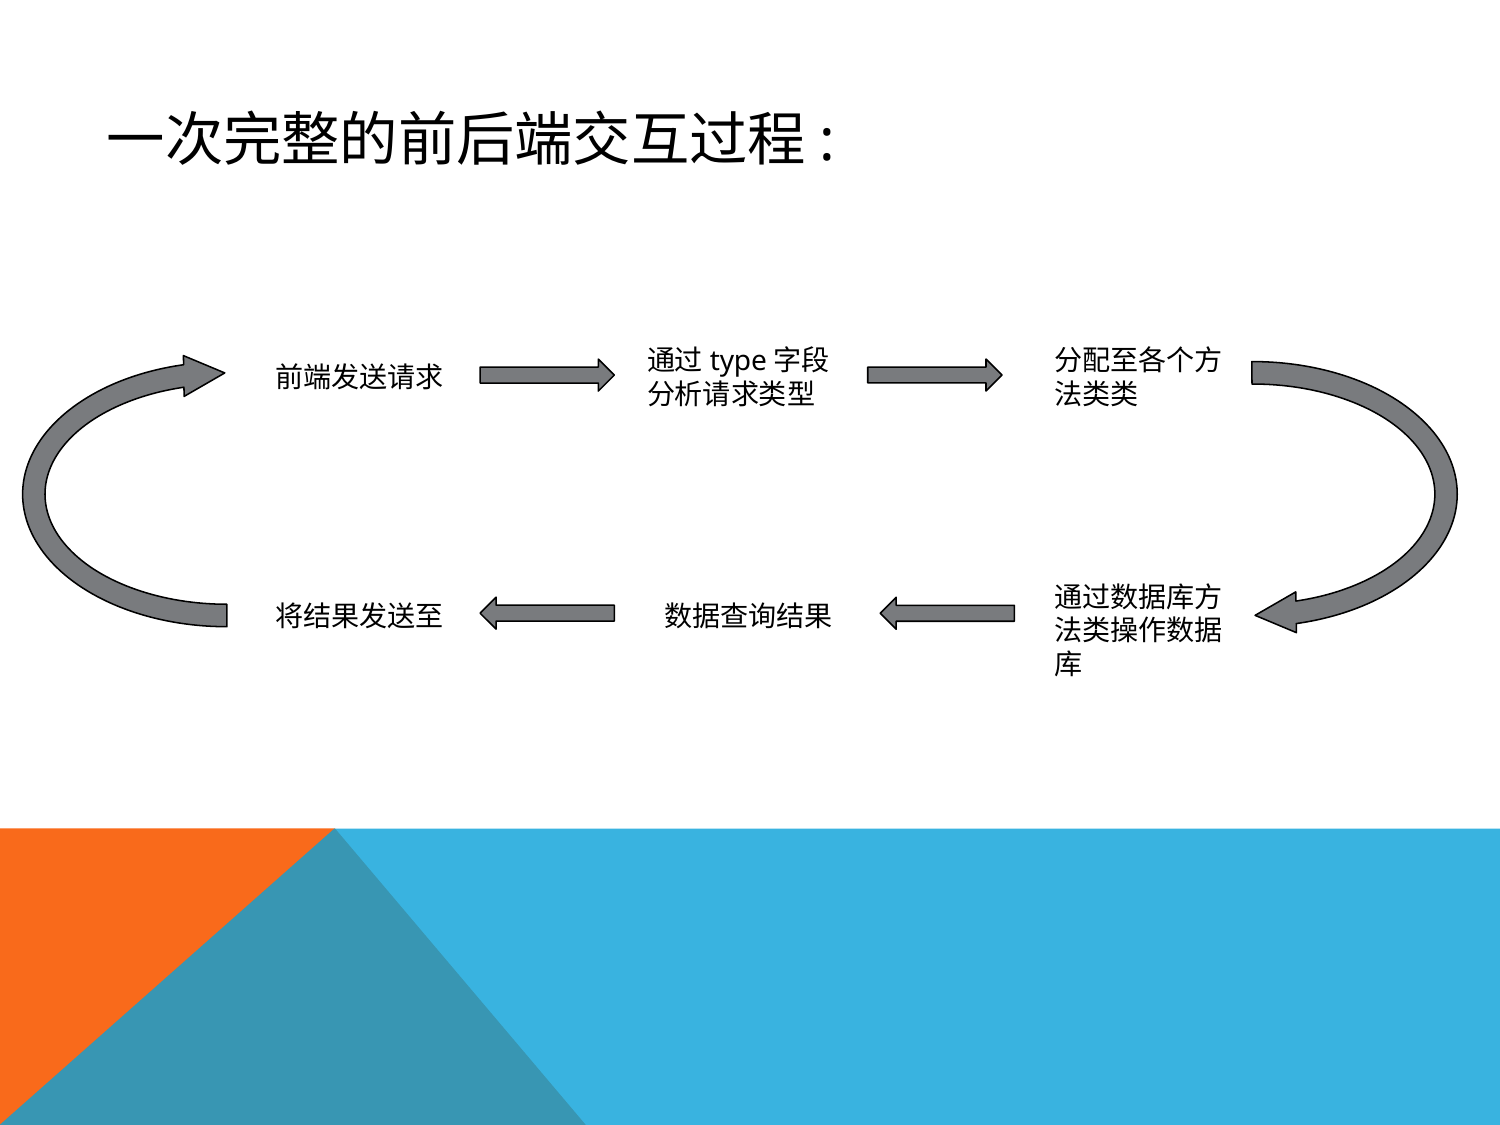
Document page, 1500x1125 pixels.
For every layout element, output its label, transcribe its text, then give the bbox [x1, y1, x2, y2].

text_box 将结果发送至 [260, 590, 462, 639]
text_box [880, 597, 1015, 630]
slide_number [65, 849, 357, 1109]
text_box 数据查询结果 [649, 590, 851, 639]
text_box [480, 597, 615, 630]
text_box 通过数据库方法类操作数据库 [1039, 571, 1240, 688]
text_box 一次完整的前后端交互过程: [92, 94, 1173, 180]
text_box [480, 359, 615, 392]
text_box 分配至各个方法类类 [1039, 335, 1240, 418]
text_box [22, 355, 227, 627]
text_box [867, 359, 1002, 392]
text_box 通过type字段分析请求类型 [632, 335, 868, 418]
text_box 前端发送请求 [260, 352, 462, 401]
text_box [1251, 361, 1458, 633]
